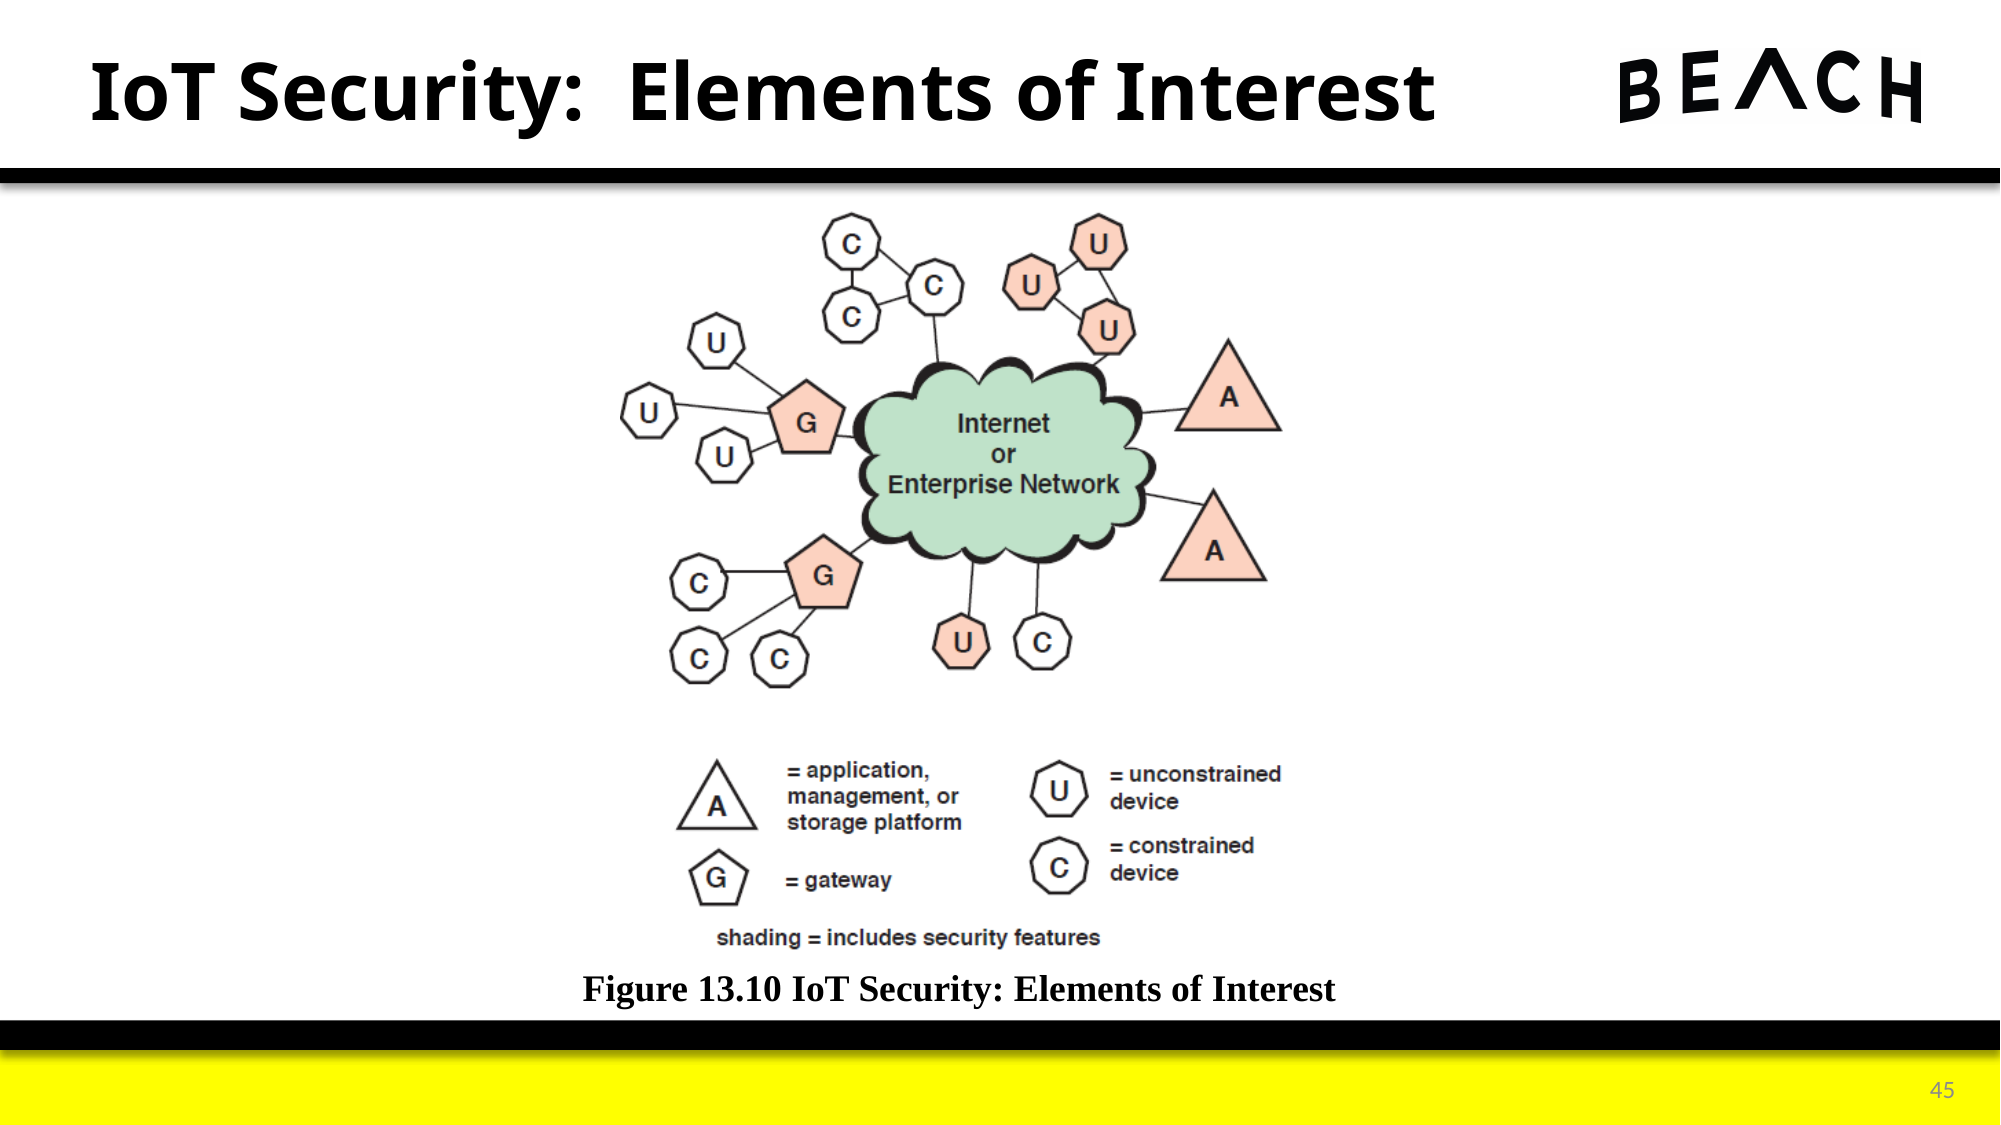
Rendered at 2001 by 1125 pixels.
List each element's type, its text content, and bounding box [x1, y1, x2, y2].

text_box [0, 167, 2000, 184]
picture [1620, 48, 1921, 124]
picture [620, 198, 1294, 955]
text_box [0, 1020, 2000, 1125]
text_box Figure 13.10 IoT Security: Elements of Interest [567, 956, 1355, 1017]
text_box IoT Security: Elements of Interest [74, 10, 1488, 179]
